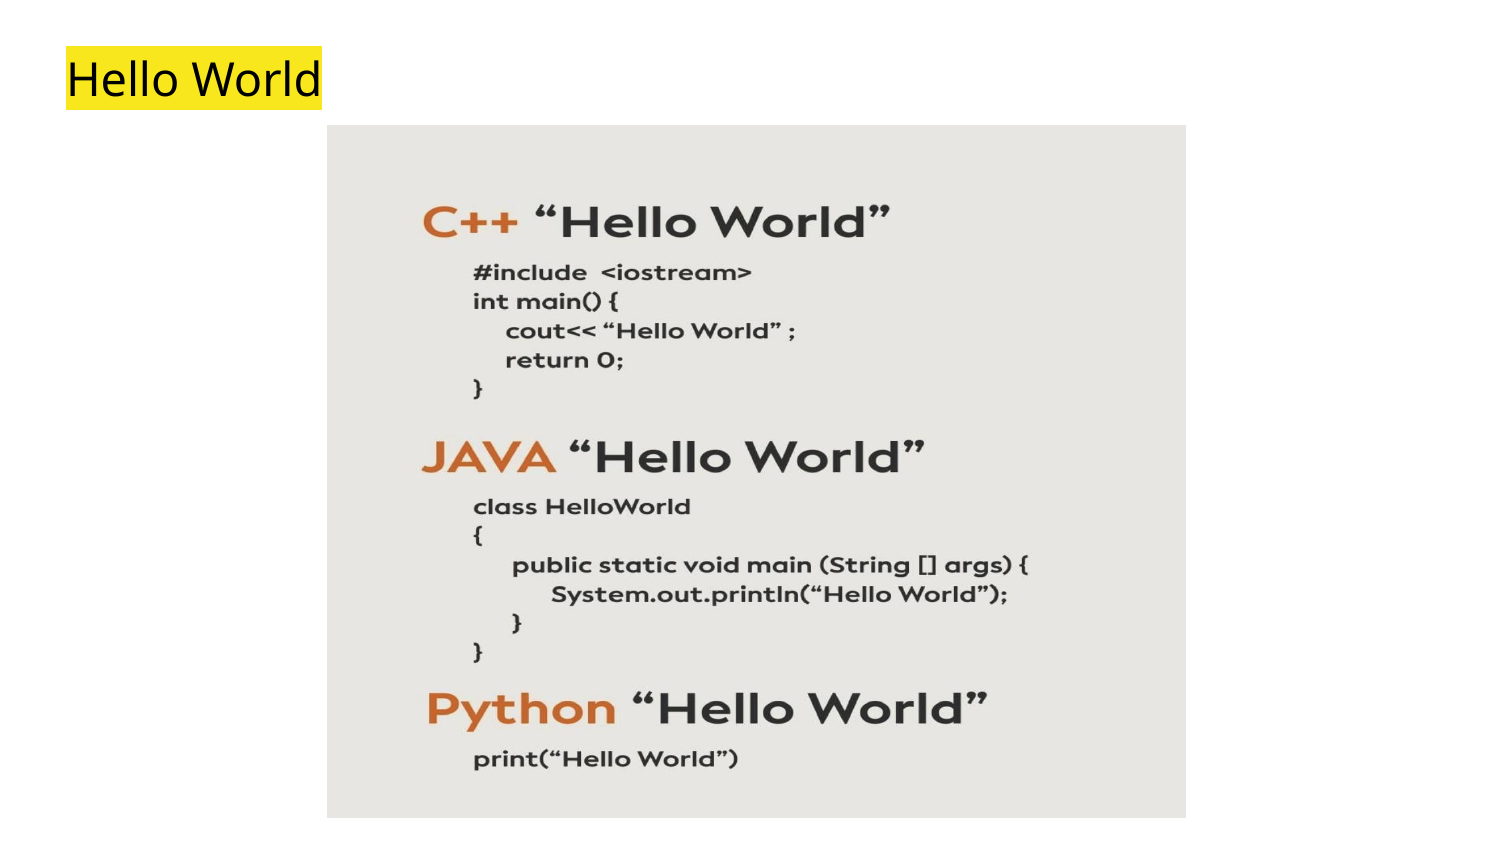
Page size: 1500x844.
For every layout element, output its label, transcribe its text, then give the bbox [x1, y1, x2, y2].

title Hello World [51, 31, 1449, 126]
picture [326, 125, 1186, 818]
